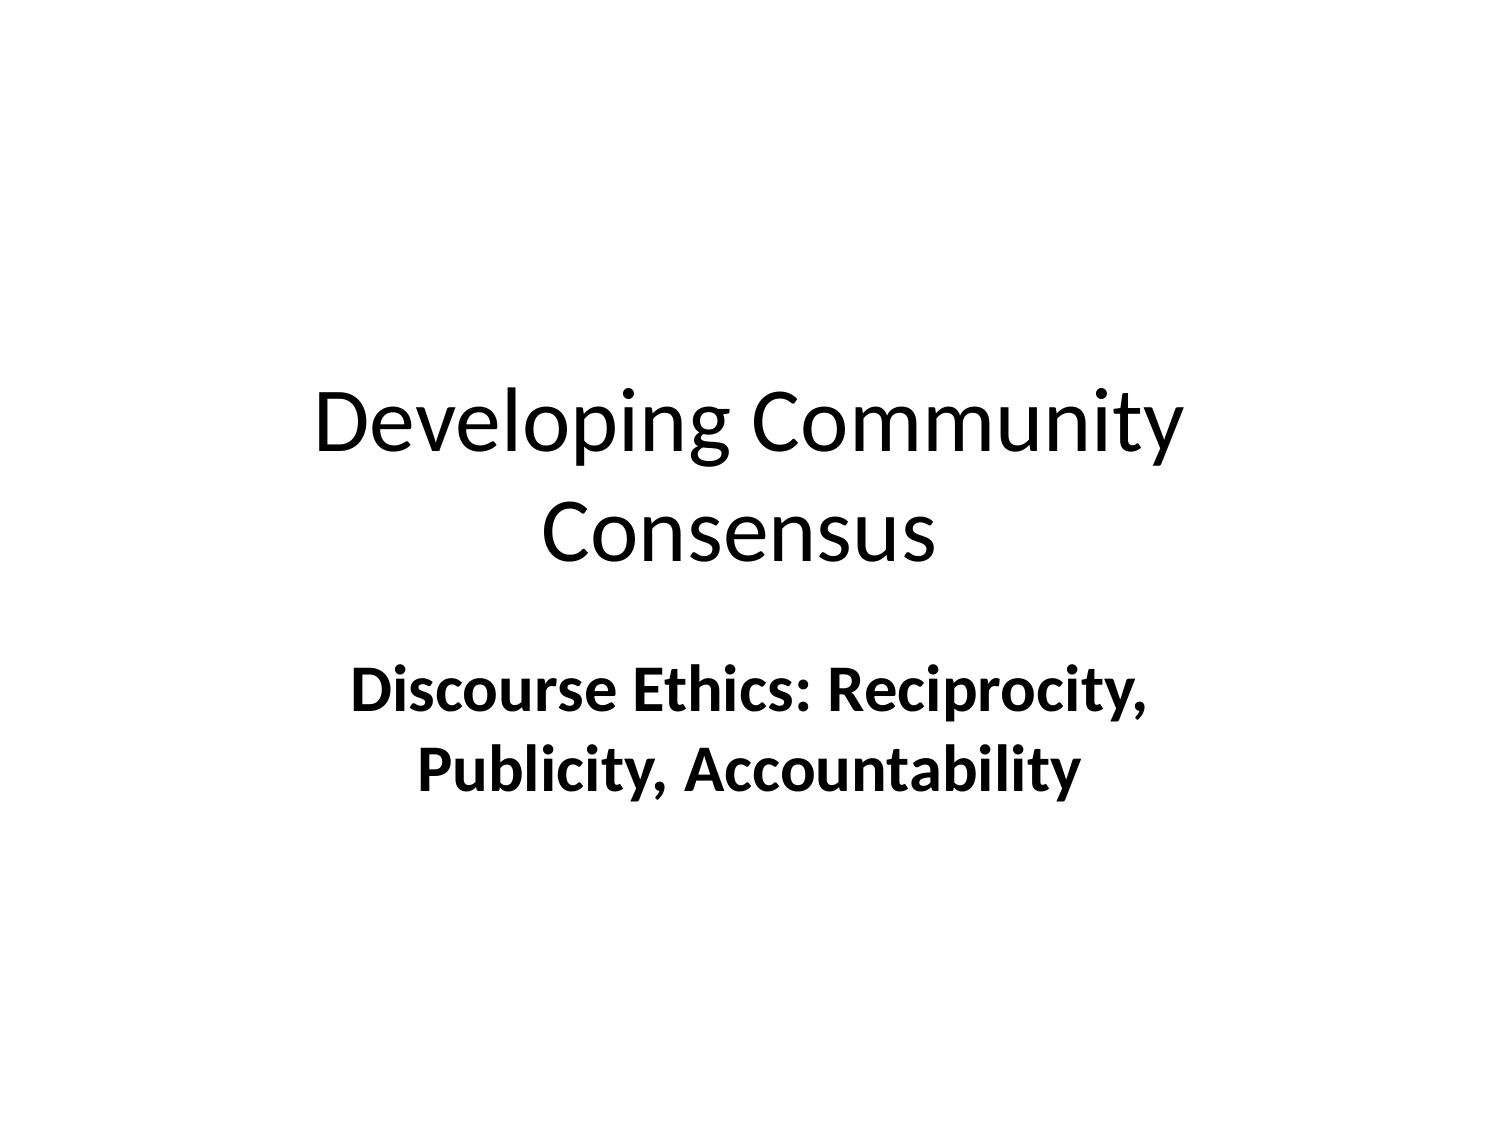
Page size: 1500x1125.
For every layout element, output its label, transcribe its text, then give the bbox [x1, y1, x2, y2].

subtitle Discourse Ethics: Reciprocity, Publicity, Accountability [225, 637, 1275, 925]
title Developing Community Consensus [112, 349, 1388, 591]
